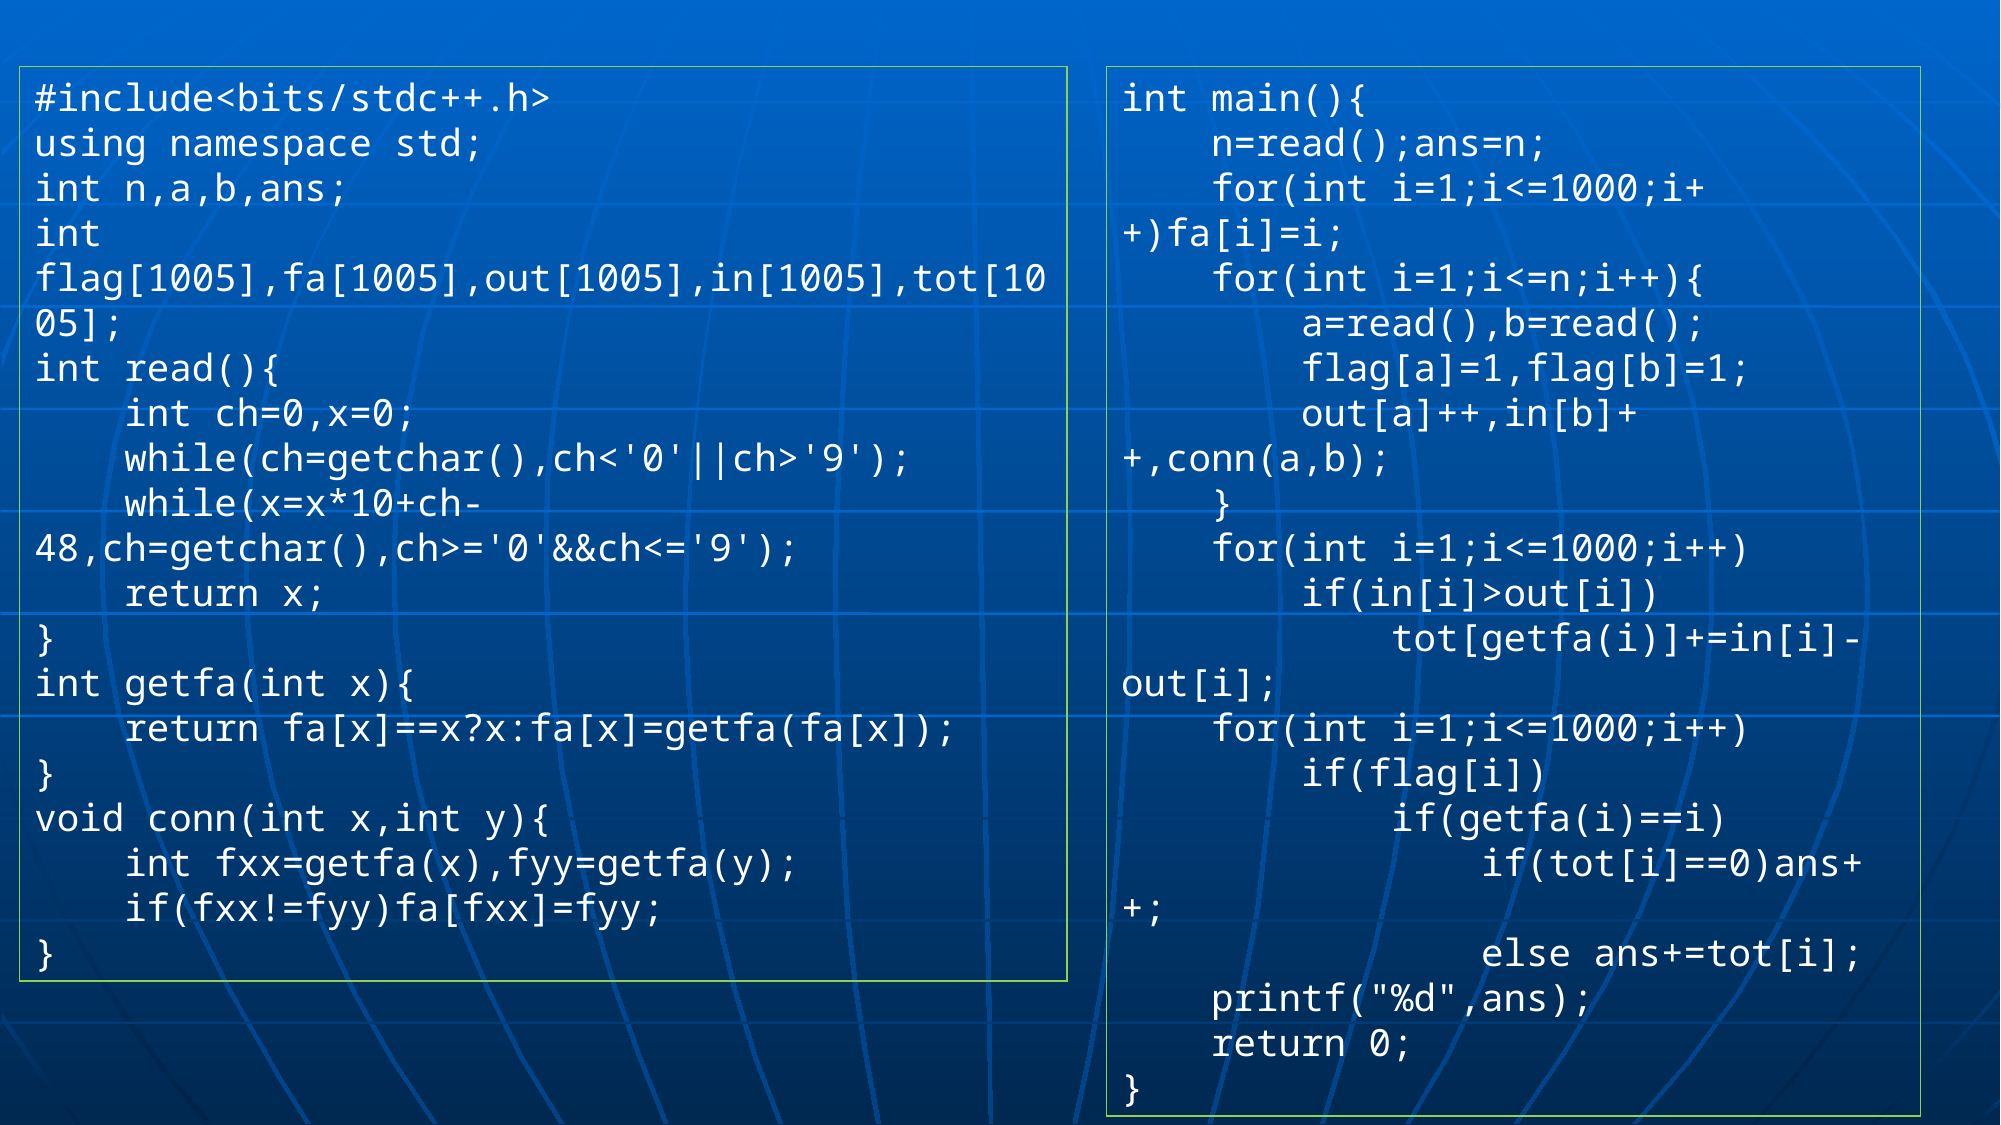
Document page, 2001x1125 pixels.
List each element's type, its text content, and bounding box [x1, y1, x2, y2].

text_box #include<bits/stdc++.h> using namespace std; int n,a,b,ans; int flag[1005],fa[1005],out[1005],in[1005],tot[1005]; int read(){ int ch=0,x=0; while(ch=getchar(),ch<'0'||ch>'9'); while(x=x*10+ch-48,ch=getchar(),ch>='0'&&ch<='9'); return x; } int getfa(int x){ return fa[x]==x?x:fa[x]=getfa(fa[x]); } void conn(int x,int y){ int fxx=getfa(x),fyy=getfa(y); if(fxx!=fyy)fa[fxx]=fyy; } [19, 66, 1068, 982]
text_box int main(){ n=read();ans=n; for(int i=1;i<=1000;i++)fa[i]=i; for(int i=1;i<=n;i++){ a=read(),b=read(); flag[a]=1,flag[b]=1; out[a]++,in[b]++,conn(a,b); } for(int i=1;i<=1000;i++) if(in[i]>out[i]) tot[getfa(i)]+=in[i]-out[i]; for(int i=1;i<=1000;i++) if(flag[i]) if(getfa(i)==i) if(tot[i]==0)ans++; else ans+=tot[i]; printf("%d",ans); return 0; } [1106, 66, 1921, 1117]
